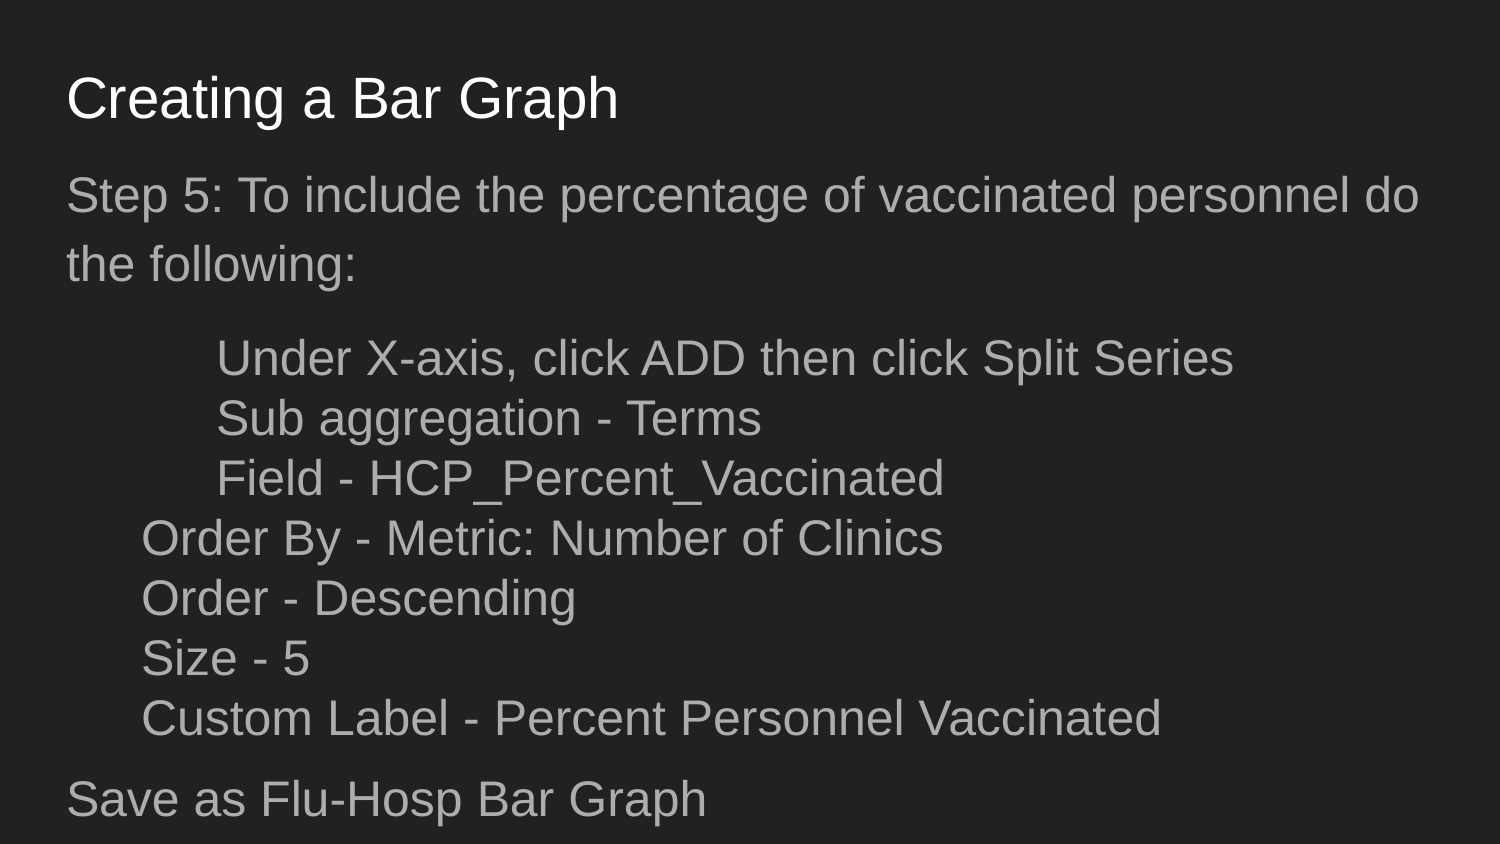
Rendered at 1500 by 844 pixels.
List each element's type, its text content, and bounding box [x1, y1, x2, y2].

title Creating a Bar Graph [51, 44, 1449, 138]
list Step 5: To include the percentage of vaccinated personnel do the following: Under X-axis, click ADD then click Split Series Sub aggregation - Terms Field - HCP_Percent_Vaccinated Order By - Metric: Number of Clinics Order - Descending Size - 5 Custom Label - Percent Personnel Vaccinated Save as Flu-Hosp Bar Graph [51, 138, 1449, 844]
